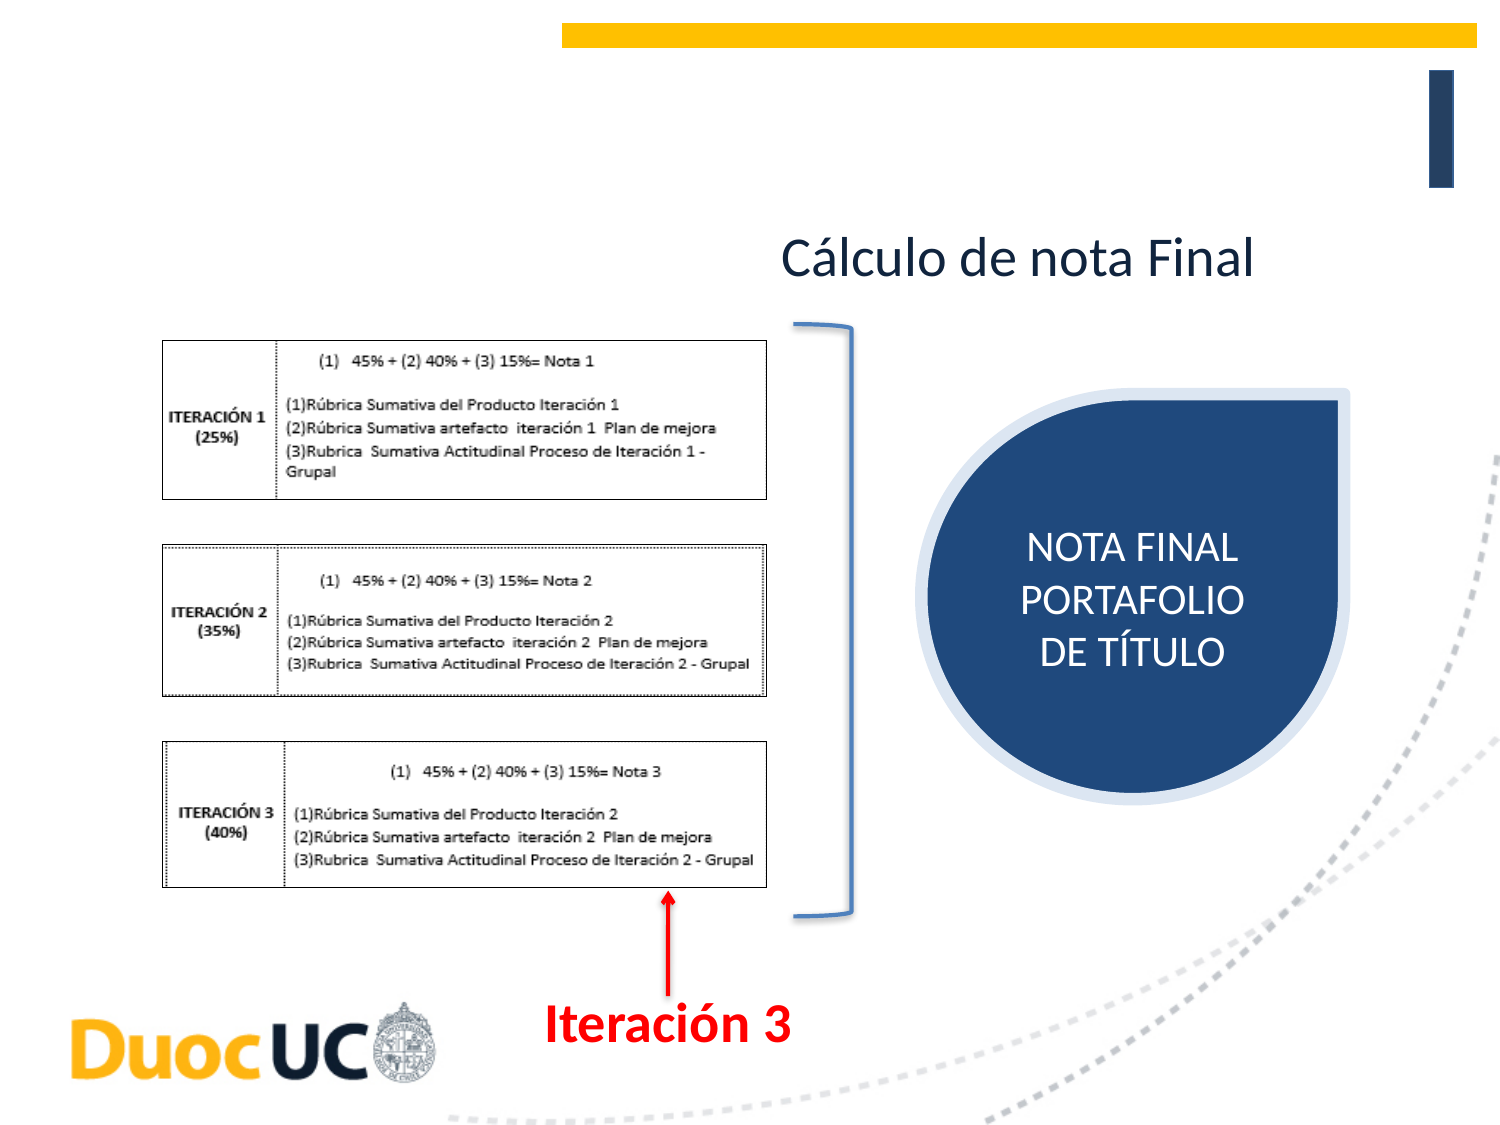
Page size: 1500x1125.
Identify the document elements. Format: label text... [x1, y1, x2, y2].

title Cálculo de nota Final [766, 183, 1500, 325]
text_box [793, 321, 854, 919]
text_box NOTA FINAL PORTAFOLIO DE TÍTULO [919, 392, 1347, 802]
text_box Iteración 3 [515, 949, 821, 1090]
picture [0, 0, 1500, 1125]
